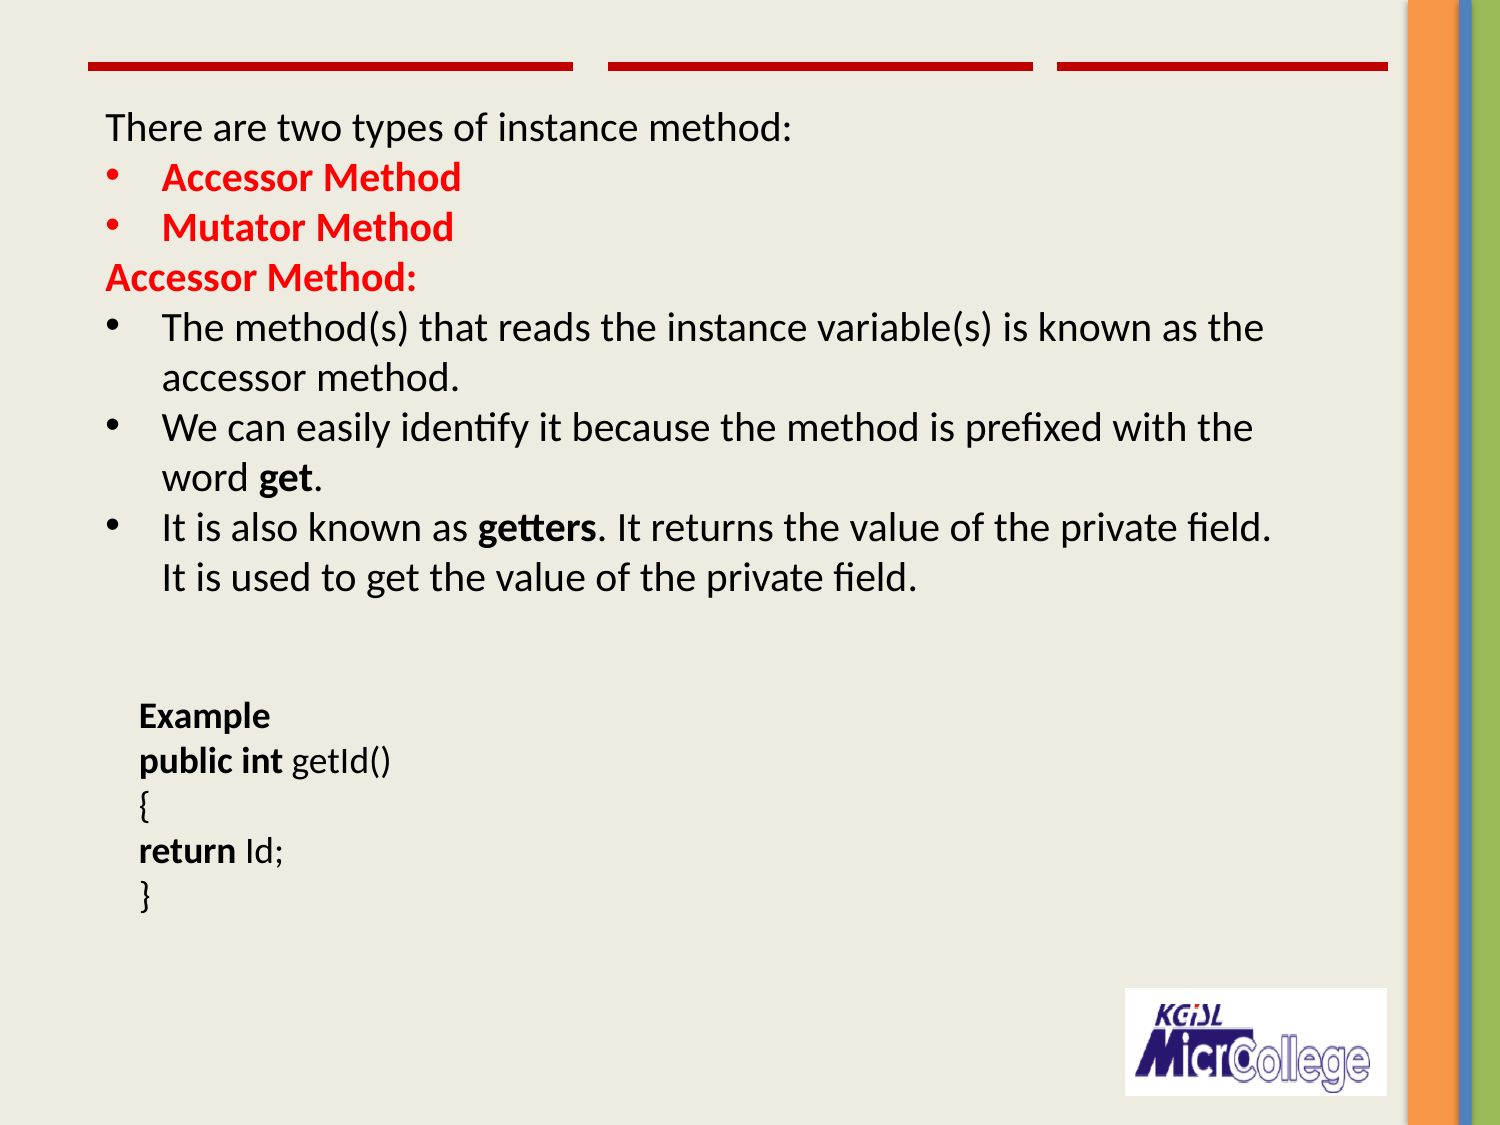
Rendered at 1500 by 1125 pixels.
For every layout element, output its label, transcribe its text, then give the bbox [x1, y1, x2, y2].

picture [1125, 988, 1387, 1097]
text_box Example public int getId() { return Id; } [123, 683, 874, 924]
text_box There are two types of instance method: Accessor Method Mutator Method Accessor Method: The method(s) that reads the instance variable(s) is known as the accessor method. We can easily identify it because the method is prefixed with the word get. It is also known as getters. It returns the value of the private field. It is used to get the value of the private field. [90, 92, 1306, 607]
